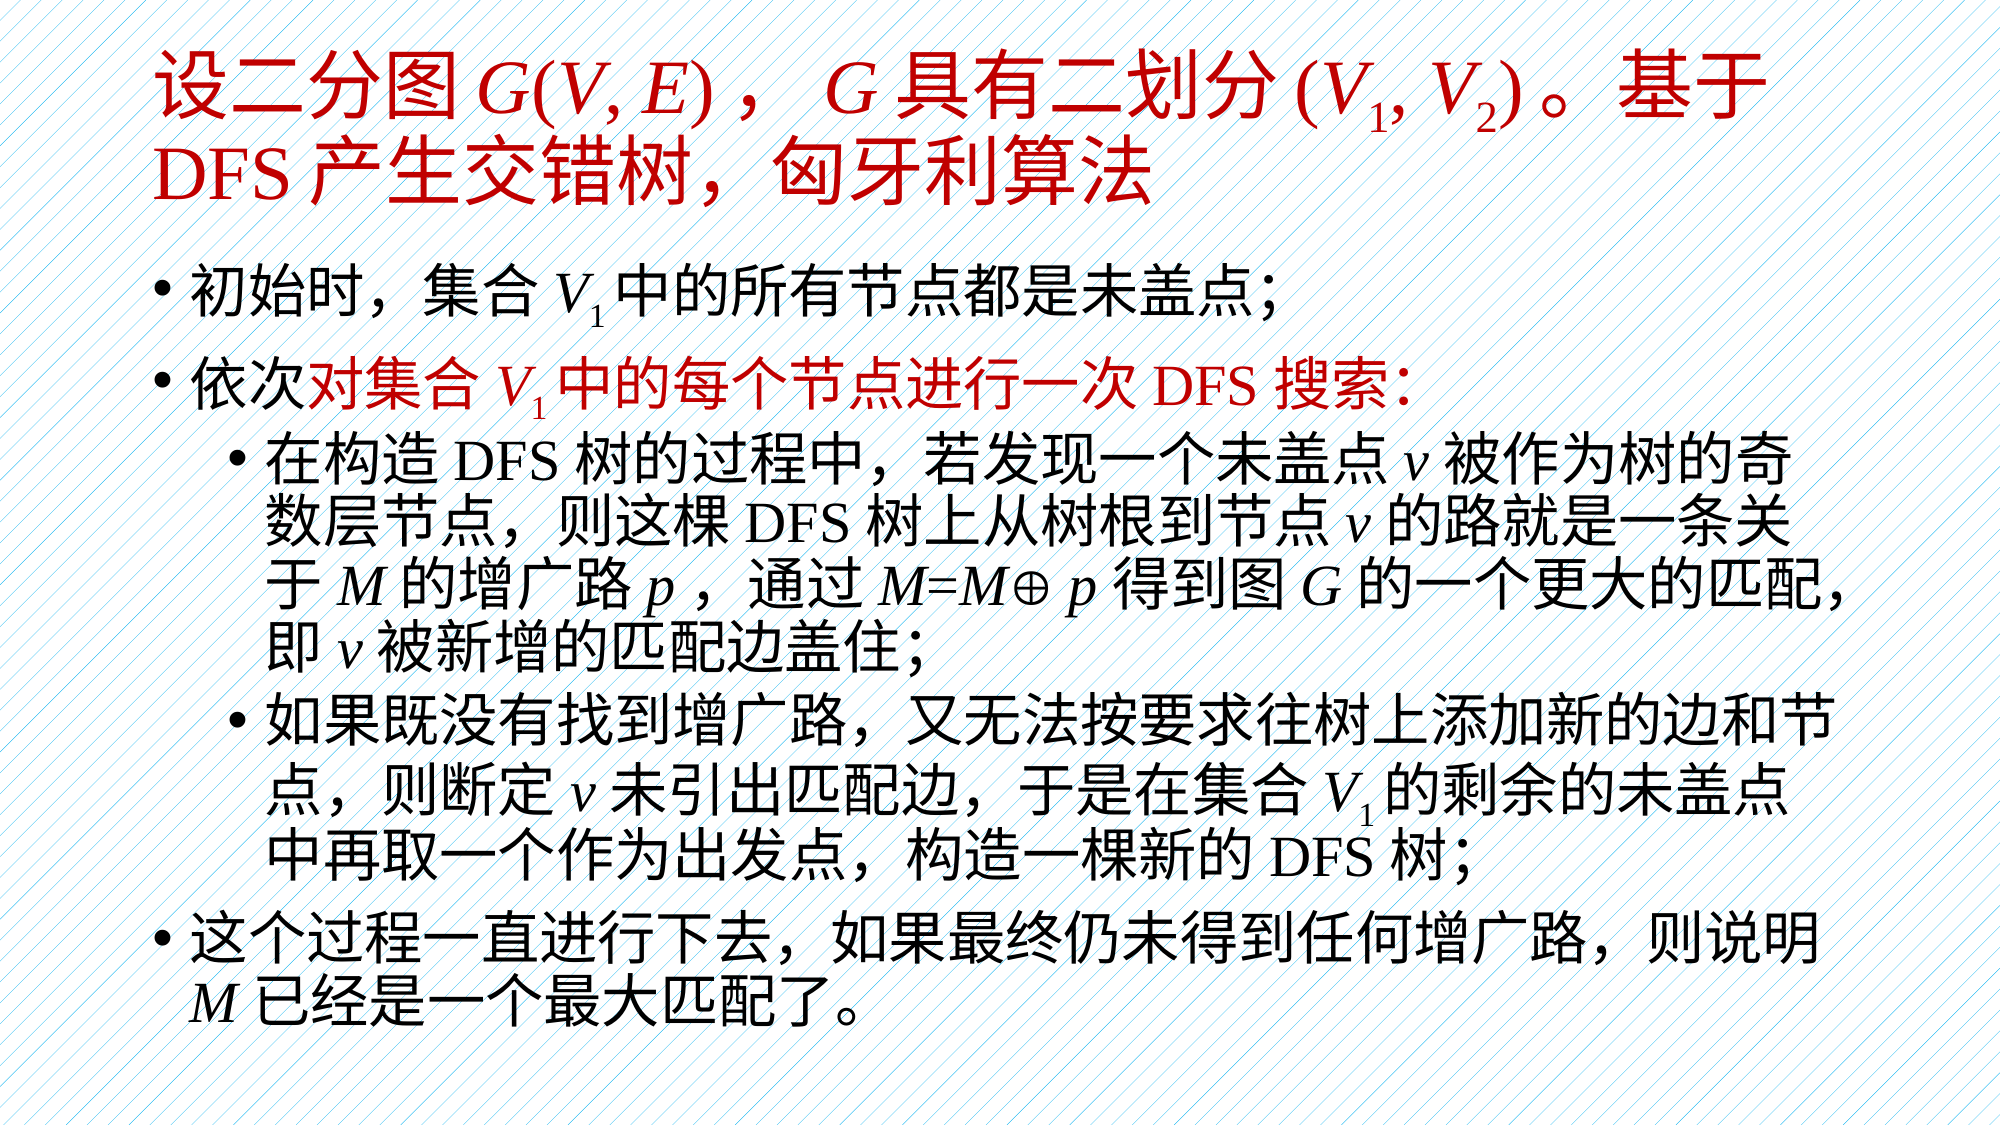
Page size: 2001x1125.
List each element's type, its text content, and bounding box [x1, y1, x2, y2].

picture [681, 0, 711, 29]
picture [0, 92, 137, 230]
picture [0, 698, 137, 836]
picture [1863, 0, 1903, 40]
picture [0, 0, 42, 42]
picture [1613, 1095, 1644, 1125]
picture [1863, 466, 2000, 604]
picture [1298, 224, 1323, 248]
picture [442, 1095, 473, 1125]
picture [1863, 591, 2000, 729]
picture [880, 224, 905, 248]
picture [692, 224, 717, 248]
picture [1036, 0, 1066, 29]
picture [0, 907, 137, 1045]
picture [1663, 0, 1693, 29]
picture [357, 224, 382, 248]
picture [315, 224, 341, 248]
picture [942, 224, 968, 248]
picture [1069, 1095, 1100, 1125]
picture [1863, 445, 2000, 583]
picture [597, 0, 627, 29]
picture [1905, 1030, 2000, 1125]
picture [1329, 0, 1359, 29]
picture [848, 0, 878, 29]
picture [1863, 758, 2000, 897]
picture [1153, 1095, 1184, 1125]
picture [1507, 224, 1532, 248]
picture [1350, 0, 1380, 29]
picture [754, 224, 780, 248]
picture [0, 196, 137, 335]
picture [503, 224, 529, 248]
picture [985, 1095, 1017, 1125]
picture [587, 224, 612, 248]
picture [0, 405, 137, 544]
picture [484, 1095, 515, 1125]
picture [1863, 487, 2000, 625]
picture [588, 1095, 619, 1125]
picture [1611, 224, 1637, 248]
picture [1863, 299, 2000, 437]
picture [743, 0, 774, 29]
picture [169, 224, 194, 248]
picture [1759, 1095, 1790, 1125]
picture [1340, 224, 1365, 248]
picture [693, 1095, 724, 1125]
picture [1592, 1095, 1623, 1125]
picture [0, 0, 63, 63]
picture [1863, 278, 2000, 416]
picture [3, 991, 137, 1125]
picture [1863, 0, 1965, 102]
picture [0, 928, 137, 1066]
picture [1863, 361, 2000, 499]
picture [785, 0, 815, 29]
picture [1863, 257, 2000, 395]
picture [755, 1095, 787, 1125]
picture [1371, 0, 1401, 29]
picture [944, 1095, 975, 1125]
picture [1863, 947, 2000, 1085]
picture [0, 635, 137, 774]
picture [1026, 224, 1051, 248]
picture [0, 175, 137, 314]
picture [545, 224, 571, 248]
picture [1863, 926, 2000, 1064]
picture [0, 531, 137, 669]
picture [0, 468, 137, 606]
picture [1006, 1095, 1038, 1125]
picture [0, 803, 137, 941]
picture [576, 0, 606, 29]
picture [1863, 800, 2000, 939]
picture [1550, 1095, 1581, 1125]
picture [525, 1095, 557, 1125]
picture [451, 0, 481, 29]
picture [1843, 968, 2000, 1125]
picture [1653, 224, 1679, 248]
picture [901, 224, 926, 248]
picture [1779, 224, 1804, 248]
picture [1089, 224, 1114, 248]
picture [0, 677, 137, 815]
picture [1863, 905, 2000, 1043]
picture [1362, 1095, 1393, 1125]
picture [1245, 0, 1275, 29]
picture [881, 1095, 912, 1125]
picture [1383, 1095, 1414, 1125]
picture [1863, 884, 2000, 1022]
picture [1863, 236, 2000, 374]
picture [296, 1095, 327, 1125]
picture [0, 782, 137, 920]
picture [1947, 1072, 2000, 1125]
picture [0, 71, 137, 209]
picture [984, 224, 1010, 248]
picture [1215, 1095, 1247, 1125]
picture [1111, 1095, 1142, 1125]
picture [1863, 842, 2000, 980]
picture [1863, 821, 2000, 959]
picture [1863, 696, 2000, 834]
picture [441, 224, 466, 248]
picture [1445, 1095, 1477, 1125]
picture [952, 0, 983, 29]
picture [1822, 1095, 1853, 1125]
picture [505, 1095, 536, 1125]
picture [1863, 717, 2000, 855]
picture [1863, 738, 2000, 876]
picture [1863, 403, 2000, 541]
picture [1863, 529, 2000, 667]
picture [1863, 0, 1923, 60]
picture [0, 155, 137, 293]
picture [566, 224, 591, 248]
picture [263, 0, 293, 29]
picture [1277, 224, 1302, 248]
picture [0, 761, 137, 899]
picture [0, 426, 137, 565]
picture [0, 0, 84, 84]
picture [1559, 0, 1589, 29]
picture [1454, 0, 1484, 29]
picture [1057, 0, 1087, 29]
picture [534, 0, 565, 29]
picture [493, 0, 523, 29]
picture [1654, 1095, 1686, 1125]
picture [1633, 1095, 1665, 1125]
picture [806, 0, 836, 29]
picture [1465, 224, 1490, 248]
picture [1810, 0, 1840, 29]
picture [1194, 1095, 1226, 1125]
picture [1968, 1093, 2000, 1125]
picture [1801, 1095, 1832, 1125]
picture [1131, 224, 1156, 248]
picture [722, 0, 753, 29]
picture [0, 824, 137, 962]
picture [1341, 1095, 1372, 1125]
picture [1758, 224, 1783, 248]
picture [1989, 1114, 2000, 1125]
picture [1529, 1095, 1560, 1125]
picture [0, 0, 126, 126]
picture [1382, 224, 1407, 248]
picture [1433, 0, 1463, 29]
picture [0, 656, 137, 795]
picture [1695, 224, 1720, 248]
picture [838, 224, 863, 248]
picture [1402, 224, 1428, 248]
picture [274, 224, 299, 248]
picture [325, 0, 355, 29]
picture [1182, 0, 1213, 29]
list 初始时，集合V1中的所有节点都是未盖点； 依次对集合V1中的每个节点进行一次DFS搜索： 在构造DFS树的过程中，若发现一个未盖点v被作为树的奇数层节点，则这棵DFS树上从树根到节点v的路就是一条关于M的增广路p，通过M=M p得到图G的一个更大的匹配，即v被新增的匹配边盖住； 如果既没有找到增广路，又无法按要求往树上添加新的边和节点，则断定v未引出匹配边，于是在集合V1的剩余的未盖点中再取一个作为出发点，构造一棵新的DFS树； 这个过程一直进行下去，如果最终仍未得到任何增广路，则说明M已经是一个最大匹配了。 [137, 248, 1863, 1095]
picture [24, 1012, 137, 1125]
picture [713, 224, 738, 248]
picture [1632, 224, 1658, 248]
picture [170, 1095, 201, 1125]
picture [1287, 0, 1317, 29]
picture [994, 0, 1024, 29]
picture [0, 113, 137, 251]
picture [860, 1095, 891, 1125]
picture [775, 224, 801, 248]
picture [1496, 0, 1526, 29]
picture [1015, 0, 1045, 29]
picture [839, 1095, 870, 1125]
picture [0, 322, 137, 460]
picture [0, 970, 137, 1108]
picture [618, 0, 648, 29]
picture [702, 0, 732, 29]
picture [0, 865, 137, 1004]
picture [1235, 224, 1260, 248]
picture [0, 949, 137, 1087]
picture [1789, 0, 1819, 29]
picture [818, 1095, 849, 1125]
picture [0, 0, 146, 146]
picture [233, 1095, 264, 1125]
picture [1862, 110, 2000, 249]
picture [388, 0, 418, 29]
picture [200, 0, 230, 29]
picture [1863, 69, 2000, 207]
picture [1863, 612, 2000, 750]
picture [0, 259, 137, 397]
picture [1203, 0, 1234, 29]
picture [1078, 0, 1108, 29]
picture [1884, 1009, 2000, 1125]
picture [212, 1095, 243, 1125]
picture [1278, 1095, 1309, 1125]
picture [1863, 988, 2000, 1125]
picture [346, 0, 376, 29]
picture [555, 0, 585, 29]
picture [524, 224, 550, 248]
picture [1423, 224, 1449, 248]
picture [1132, 1095, 1163, 1125]
picture [1257, 1095, 1288, 1125]
picture [1027, 1095, 1058, 1125]
picture [0, 573, 137, 711]
picture [1674, 224, 1699, 248]
picture [1591, 224, 1616, 248]
picture [1224, 0, 1254, 29]
picture [253, 224, 278, 248]
picture [179, 0, 209, 29]
picture [827, 0, 857, 29]
picture [1863, 48, 2000, 186]
picture [890, 0, 920, 29]
picture [0, 510, 137, 648]
picture [1737, 224, 1762, 248]
picture [1320, 1095, 1351, 1125]
picture [0, 385, 137, 523]
picture [149, 1095, 180, 1125]
picture [158, 0, 188, 29]
picture [1601, 0, 1631, 29]
picture [671, 224, 696, 248]
picture [1487, 1095, 1518, 1125]
picture [1528, 224, 1553, 248]
picture [420, 224, 445, 248]
picture [1780, 1095, 1811, 1125]
picture [608, 224, 633, 248]
picture [45, 1033, 137, 1125]
picture [1412, 0, 1443, 29]
picture [409, 0, 439, 29]
picture [1571, 1095, 1602, 1125]
picture [1266, 0, 1296, 29]
picture [0, 217, 137, 355]
picture [0, 0, 105, 105]
picture [463, 1095, 494, 1125]
picture [1048, 1095, 1079, 1125]
picture [1308, 0, 1338, 29]
picture [1110, 224, 1135, 248]
picture [1863, 215, 2000, 353]
picture [0, 552, 137, 690]
picture [513, 0, 544, 29]
picture [378, 224, 403, 248]
picture [1193, 224, 1219, 248]
picture [1863, 508, 2000, 646]
picture [1863, 131, 2000, 270]
picture [107, 1095, 139, 1125]
picture [1716, 224, 1741, 248]
picture [1863, 779, 2000, 918]
picture [1830, 0, 1861, 29]
picture [421, 1095, 452, 1125]
picture [1675, 1095, 1707, 1125]
picture [190, 224, 215, 248]
picture [483, 224, 508, 248]
picture [275, 1095, 306, 1125]
picture [1549, 224, 1574, 248]
picture [546, 1095, 578, 1125]
picture [221, 0, 251, 29]
picture [1863, 863, 2000, 1001]
picture [1863, 382, 2000, 520]
picture [965, 1095, 996, 1125]
picture [1256, 224, 1281, 248]
picture [1090, 1095, 1121, 1125]
picture [1120, 0, 1150, 29]
picture [0, 719, 137, 857]
picture [0, 594, 137, 732]
picture [337, 1095, 369, 1125]
picture [232, 224, 257, 248]
picture [0, 0, 167, 167]
picture [1580, 0, 1610, 29]
picture [1642, 0, 1673, 29]
picture [1570, 224, 1595, 248]
picture [1717, 1095, 1748, 1125]
picture [733, 224, 759, 248]
picture [1863, 570, 2000, 709]
picture [1696, 1095, 1727, 1125]
picture [1841, 89, 2000, 248]
picture [1863, 549, 2000, 688]
picture [1747, 0, 1777, 29]
picture [0, 301, 137, 439]
picture [0, 0, 21, 21]
picture [358, 1095, 389, 1125]
picture [0, 224, 152, 376]
picture [0, 886, 137, 1024]
picture [567, 1095, 599, 1125]
picture [1444, 224, 1470, 248]
picture [304, 0, 335, 29]
picture [797, 1095, 828, 1125]
picture [1299, 1095, 1330, 1125]
picture [1863, 173, 2000, 311]
picture [902, 1095, 933, 1125]
picture [1099, 0, 1129, 29]
picture [1152, 224, 1177, 248]
picture [1800, 224, 1825, 248]
picture [1863, 319, 2000, 458]
picture [651, 1095, 682, 1125]
picture [630, 1095, 661, 1125]
picture [1851, 0, 1882, 29]
picture [1538, 0, 1568, 29]
picture [254, 1095, 285, 1125]
picture [1466, 1095, 1497, 1125]
picture [609, 1095, 640, 1125]
picture [400, 1095, 431, 1125]
picture [191, 1095, 222, 1125]
picture [1863, 675, 2000, 813]
picture [462, 224, 487, 248]
picture [148, 224, 173, 248]
picture [0, 280, 137, 418]
picture [1926, 1051, 2000, 1125]
title 设二分图G(V, E)，G具有二划分(V1, V2)。基于DFS产生交错树，匈牙利算法 [137, 29, 1863, 224]
picture [1705, 0, 1735, 29]
picture [211, 224, 236, 248]
picture [1174, 1095, 1205, 1125]
picture [0, 447, 137, 585]
picture [1486, 224, 1511, 248]
picture [0, 489, 137, 627]
picture [283, 0, 314, 29]
picture [430, 0, 460, 29]
picture [294, 224, 320, 248]
picture [973, 0, 1004, 29]
picture [817, 224, 842, 248]
picture [1161, 0, 1192, 29]
picture [0, 134, 137, 272]
picture [1404, 1095, 1435, 1125]
picture [1319, 224, 1344, 248]
picture [128, 1095, 160, 1125]
picture [367, 0, 397, 29]
picture [336, 224, 362, 248]
picture [1726, 0, 1756, 29]
picture [735, 1095, 766, 1125]
picture [1863, 194, 2000, 332]
picture [472, 0, 502, 29]
picture [1684, 0, 1714, 29]
picture [316, 1095, 348, 1125]
picture [0, 614, 137, 753]
picture [764, 0, 795, 29]
picture [859, 224, 884, 248]
picture [1517, 0, 1547, 29]
picture [0, 364, 137, 502]
picture [672, 1095, 703, 1125]
picture [1068, 224, 1093, 248]
picture [650, 224, 675, 248]
picture [796, 224, 821, 248]
picture [86, 1074, 137, 1125]
picture [0, 343, 137, 481]
picture [923, 1095, 954, 1125]
picture [1863, 6, 2000, 144]
picture [911, 0, 941, 29]
picture [1508, 1095, 1539, 1125]
picture [1005, 224, 1031, 248]
picture [0, 844, 137, 983]
picture [1863, 152, 2000, 290]
picture [1863, 0, 1944, 81]
picture [869, 0, 899, 29]
picture [1863, 654, 2000, 792]
picture [1821, 224, 1846, 248]
picture [932, 0, 962, 29]
picture [1863, 424, 2000, 562]
picture [1047, 224, 1072, 248]
picture [1424, 1095, 1456, 1125]
picture [963, 224, 989, 248]
picture [1391, 0, 1422, 29]
picture [1475, 0, 1505, 29]
picture [1863, 0, 1986, 123]
picture [1768, 0, 1798, 29]
picture [1172, 224, 1198, 248]
picture [639, 0, 669, 29]
picture [714, 1095, 745, 1125]
picture [1863, 340, 2000, 479]
picture [379, 1095, 410, 1125]
picture [0, 50, 137, 188]
picture [0, 740, 137, 878]
picture [1863, 633, 2000, 771]
picture [1214, 224, 1240, 248]
picture [922, 224, 947, 248]
picture [66, 1053, 137, 1125]
picture [660, 0, 690, 29]
picture [776, 1095, 808, 1125]
picture [629, 224, 654, 248]
picture [1141, 0, 1171, 29]
picture [399, 224, 424, 248]
picture [1236, 1095, 1267, 1125]
picture [242, 0, 272, 29]
picture [1621, 0, 1652, 29]
picture [1863, 27, 2000, 165]
picture [1738, 1095, 1769, 1125]
picture [1361, 224, 1386, 248]
